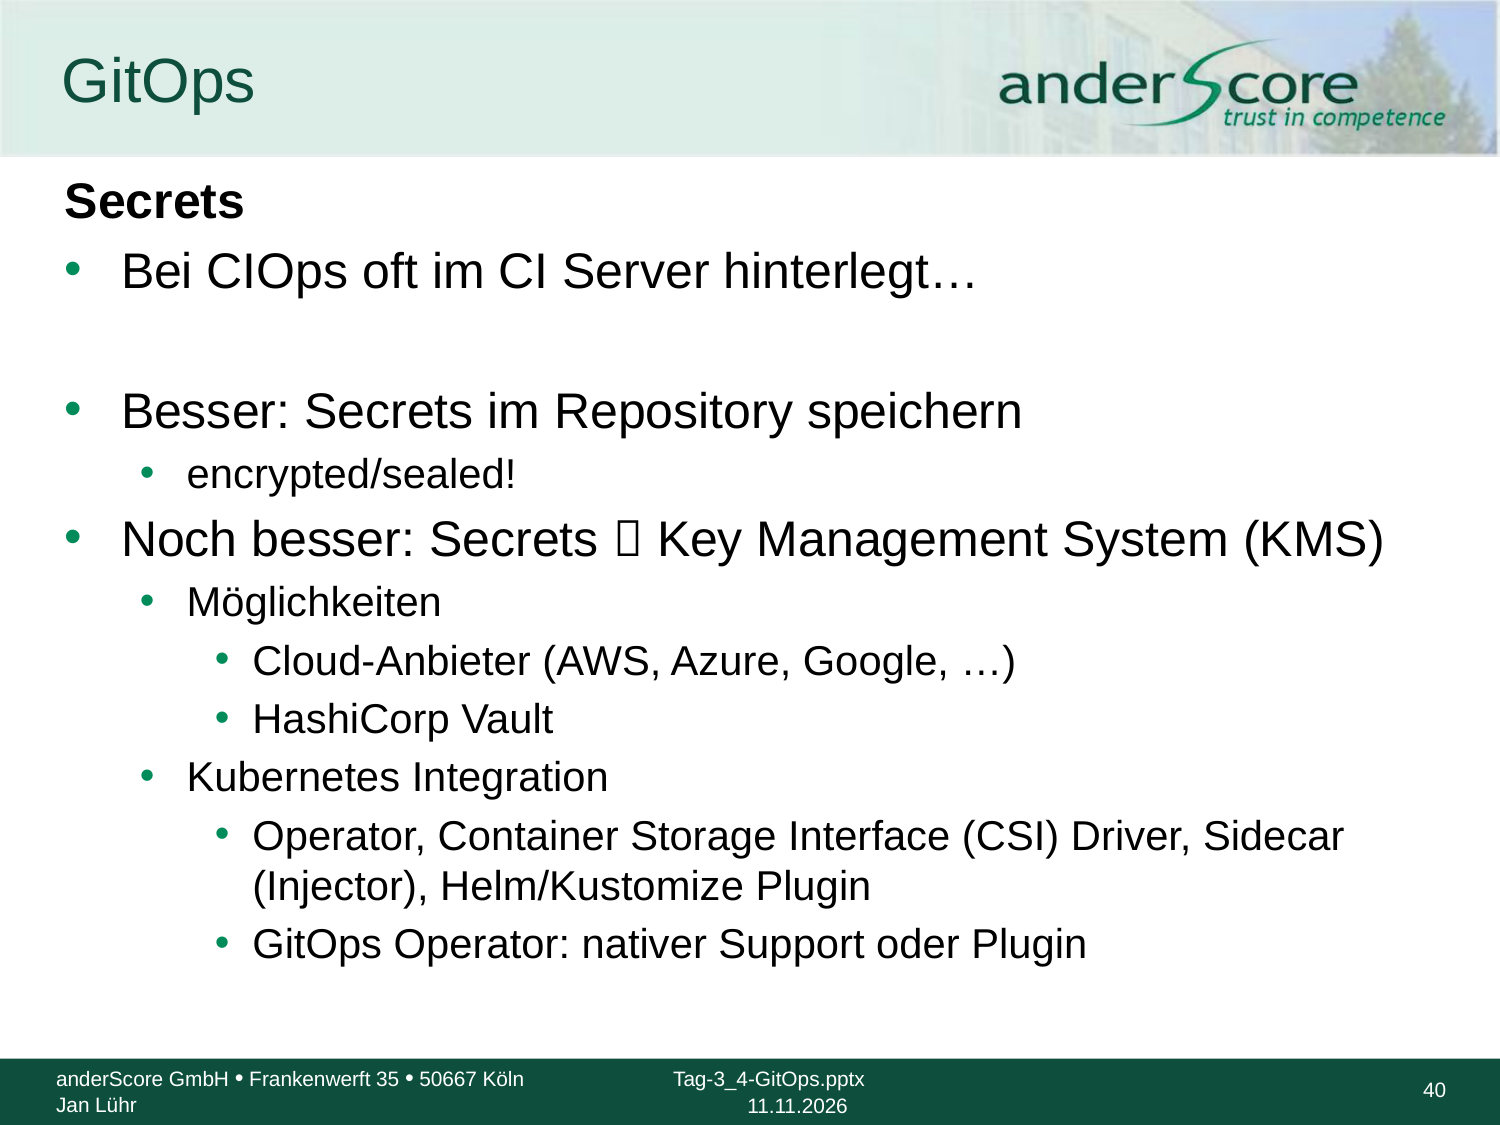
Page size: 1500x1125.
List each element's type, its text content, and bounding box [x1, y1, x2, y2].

list Secrets Bei CIOps oft im CI Server hinterlegt… Besser: Secrets im Repository speichern encrypted/sealed! Noch besser: Secrets  Key Management System (KMS) Möglichkeiten Cloud-Anbieter (AWS, Azure, Google, …) HashiCorp Vault Kubernetes Integration Operator, Container Storage Interface (CSI) Driver, Sidecar (Injector), Helm/Kustomize Plugin GitOps Operator: nativer Support oder Plugin [49, 160, 1447, 1047]
picture [0, 0, 1500, 157]
title GitOps [46, 24, 959, 141]
